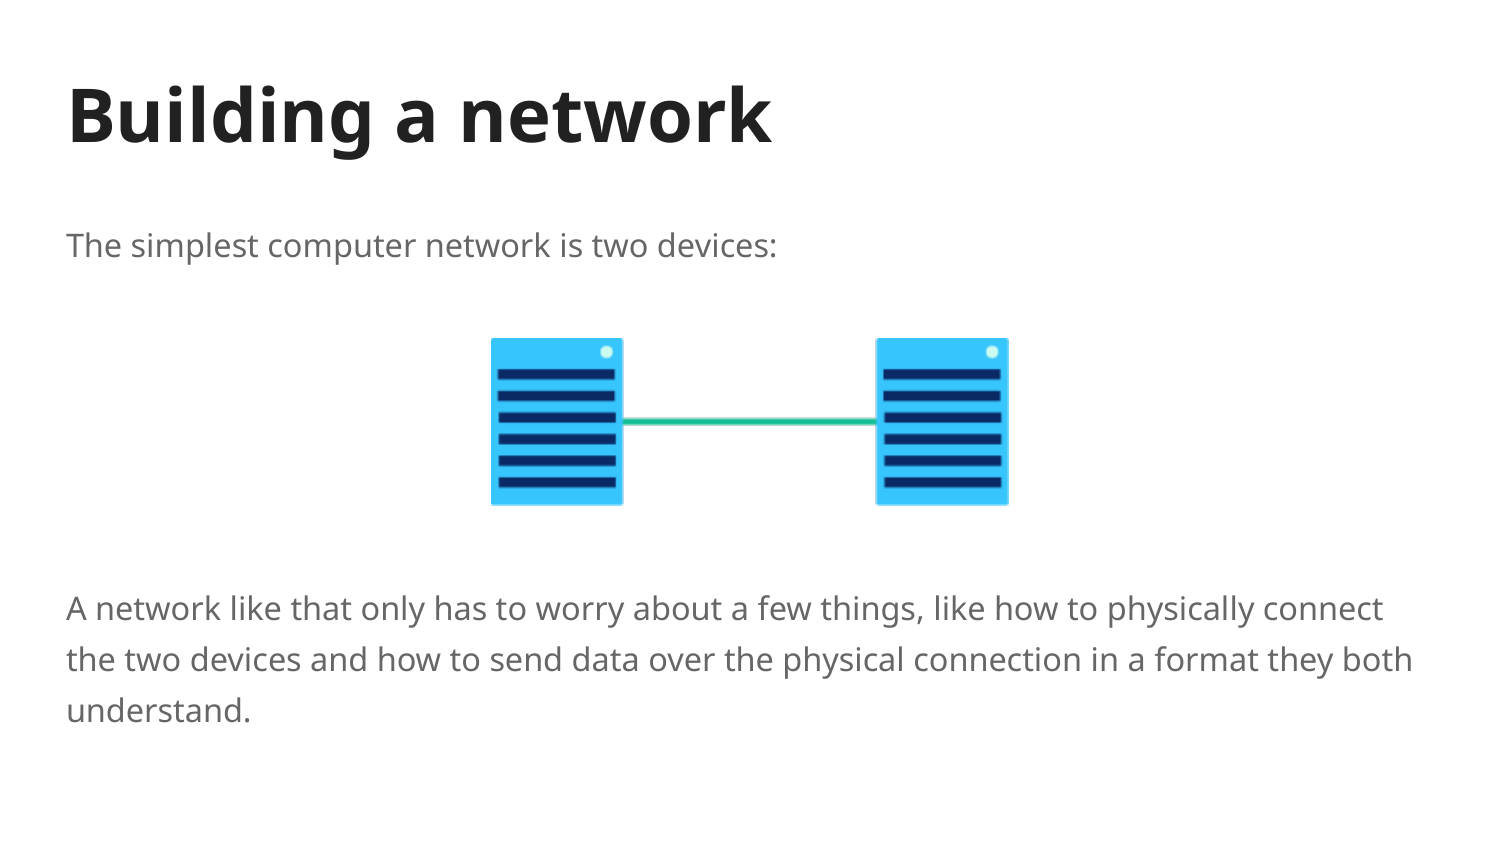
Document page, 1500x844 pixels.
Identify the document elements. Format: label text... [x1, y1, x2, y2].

list The simplest computer network is two devices: A network like that only has to worry about a few things, like how to physically connect the two devices and how to send data over the physical connection in a format they both understand. [51, 201, 1449, 750]
picture [491, 338, 1009, 506]
title Building a network [51, 48, 1449, 180]
